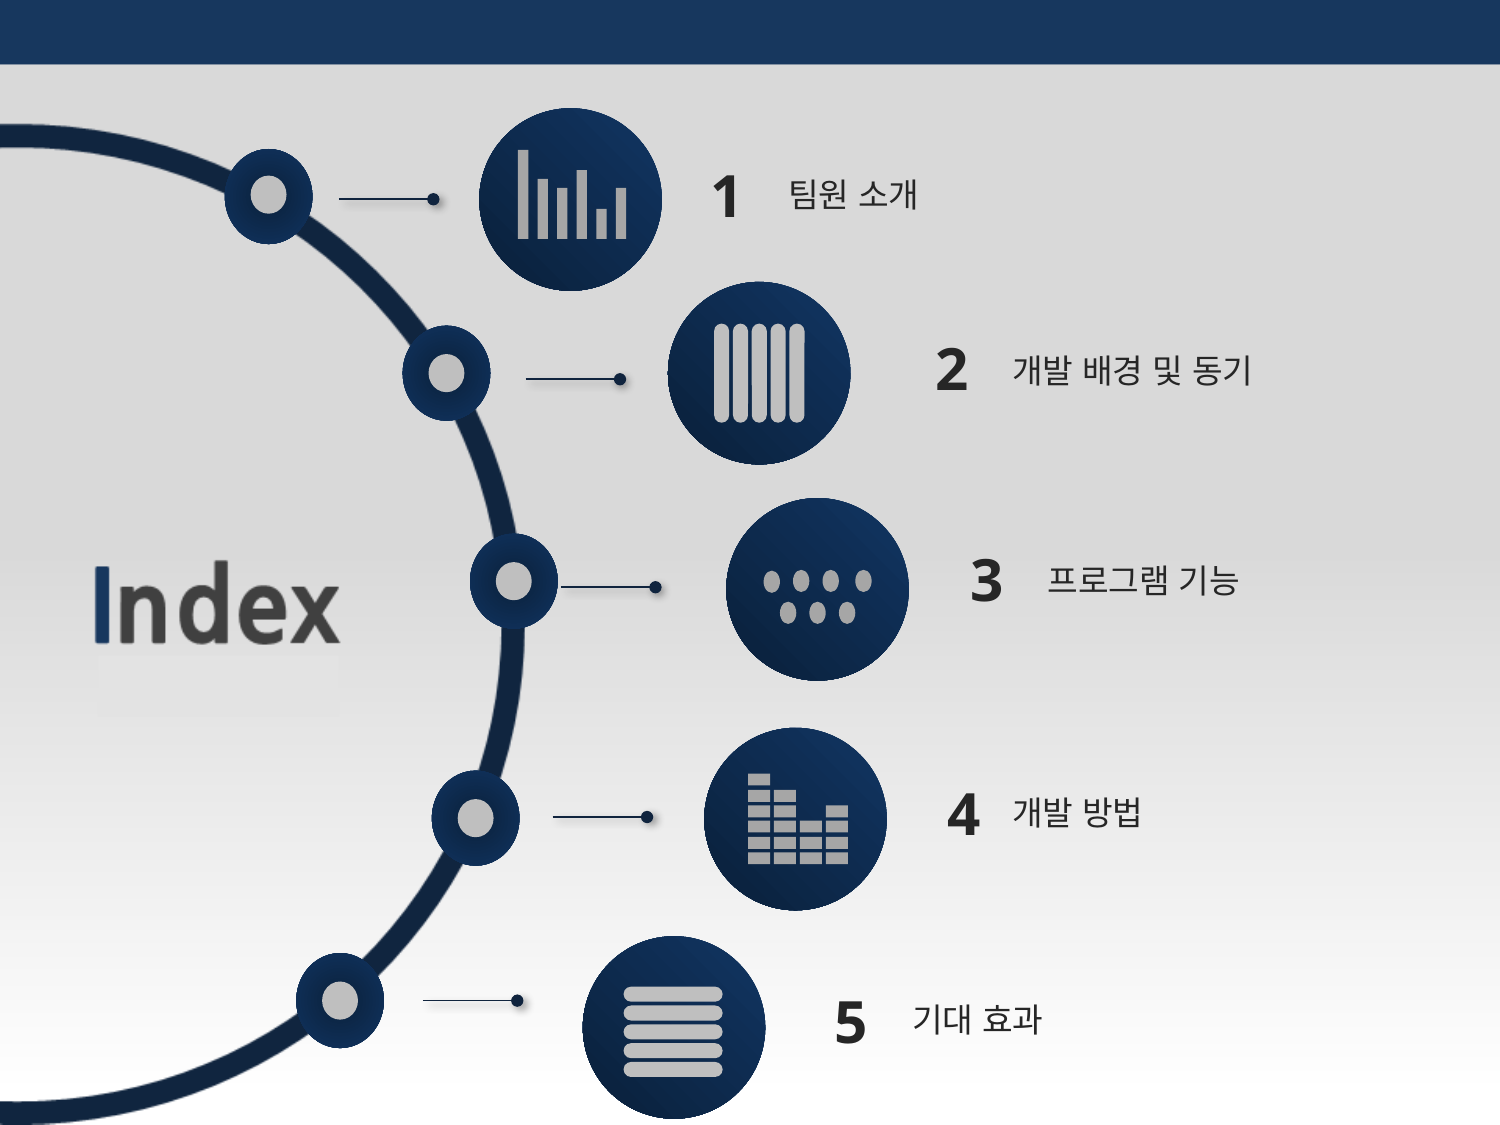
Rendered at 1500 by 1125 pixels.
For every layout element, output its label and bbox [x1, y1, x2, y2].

text_box [296, 952, 385, 1049]
text_box [919, 324, 1389, 412]
text_box [431, 770, 520, 866]
text_box [726, 497, 910, 681]
text_box [469, 533, 558, 629]
text_box [402, 325, 491, 421]
text_box [479, 107, 663, 291]
text_box [955, 535, 1424, 622]
picture [0, 0, 1500, 1125]
text_box [932, 769, 1389, 856]
text_box [695, 151, 1164, 238]
text_box [709, 327, 809, 419]
text_box [623, 986, 723, 1078]
text_box [704, 727, 887, 911]
text_box [819, 977, 1288, 1064]
